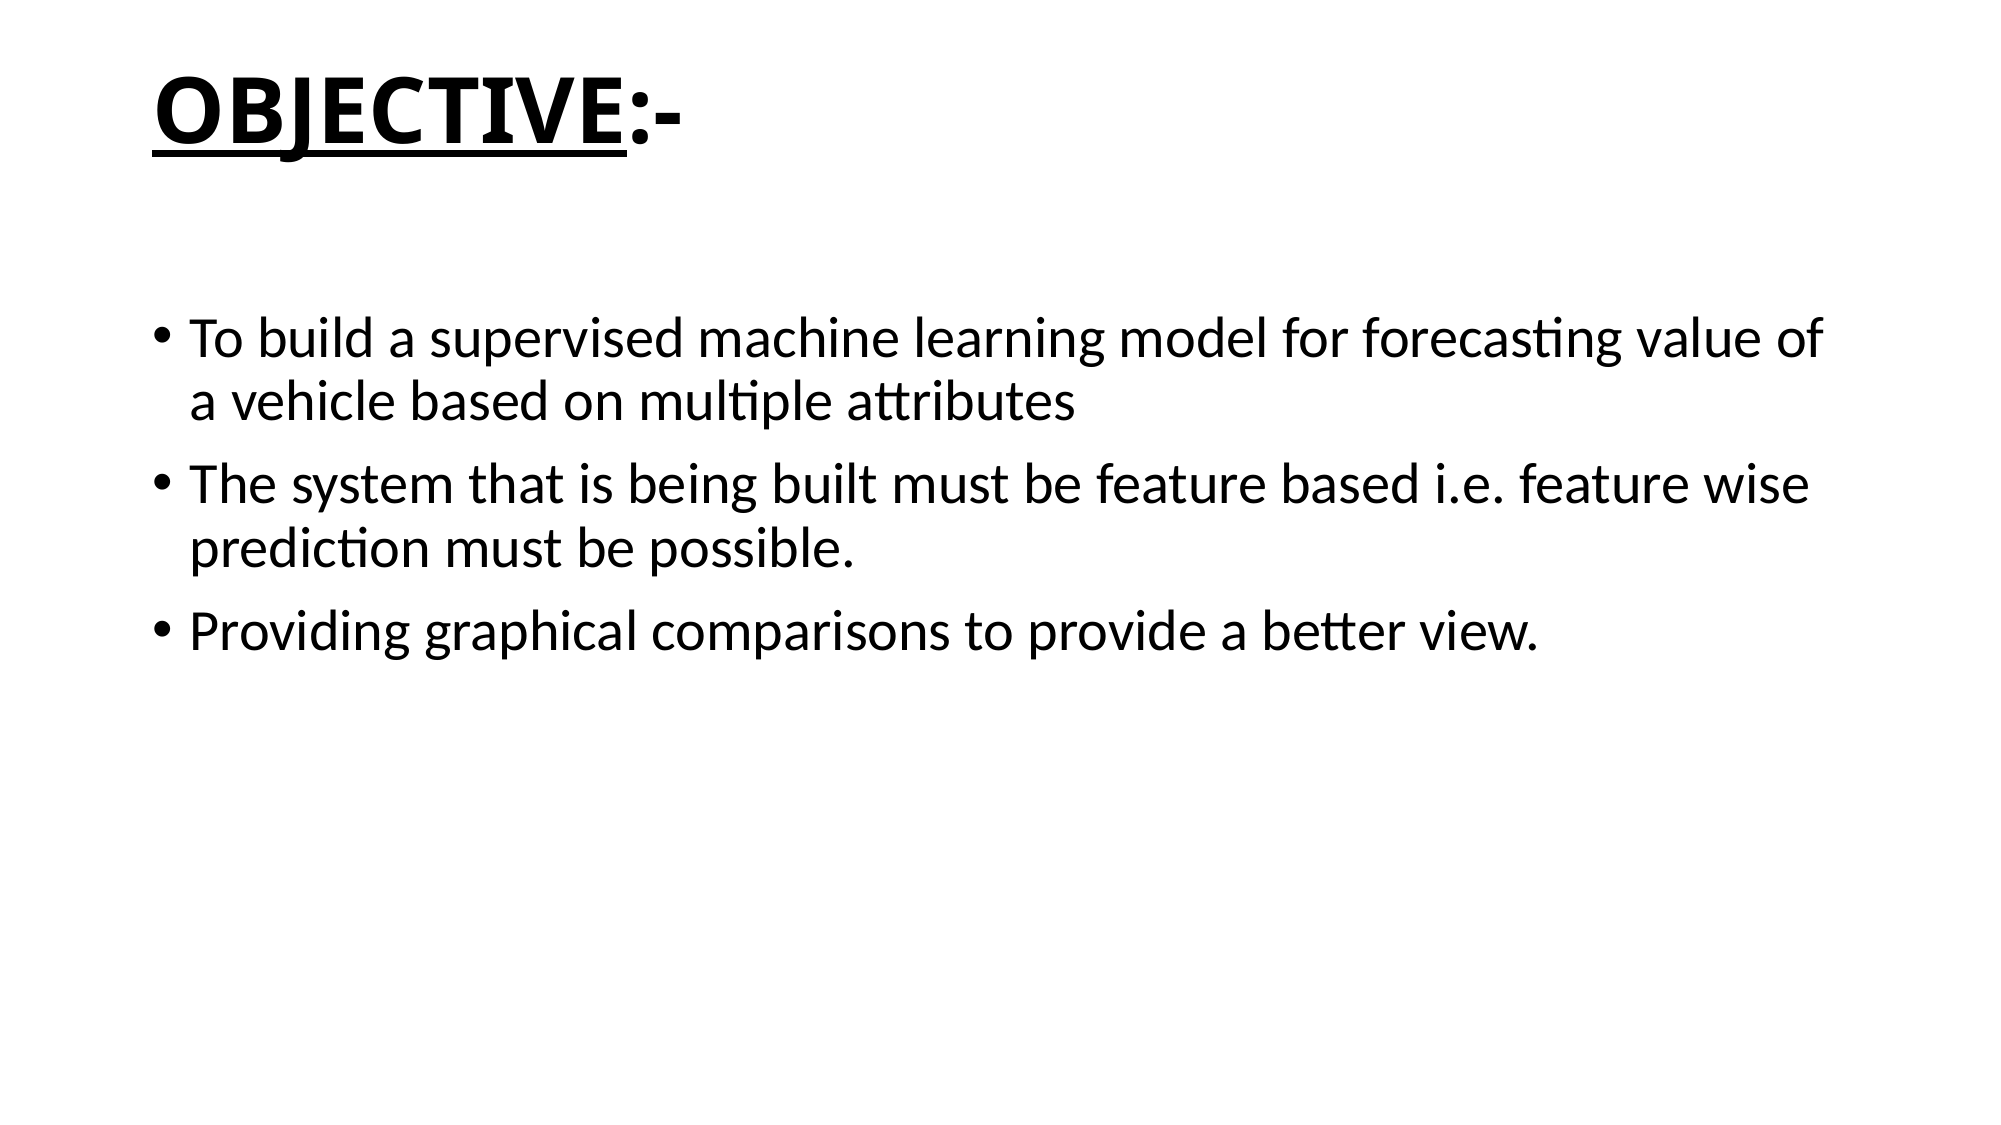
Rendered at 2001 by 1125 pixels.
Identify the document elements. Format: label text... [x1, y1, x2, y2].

list To build a supervised machine learning model for forecasting value of a vehicle based on multiple attributes The system that is being built must be feature based i.e. feature wise prediction must be possible. Providing graphical comparisons to provide a better view. [137, 299, 1863, 1014]
title OBJECTIVE:- [137, 59, 1863, 278]
